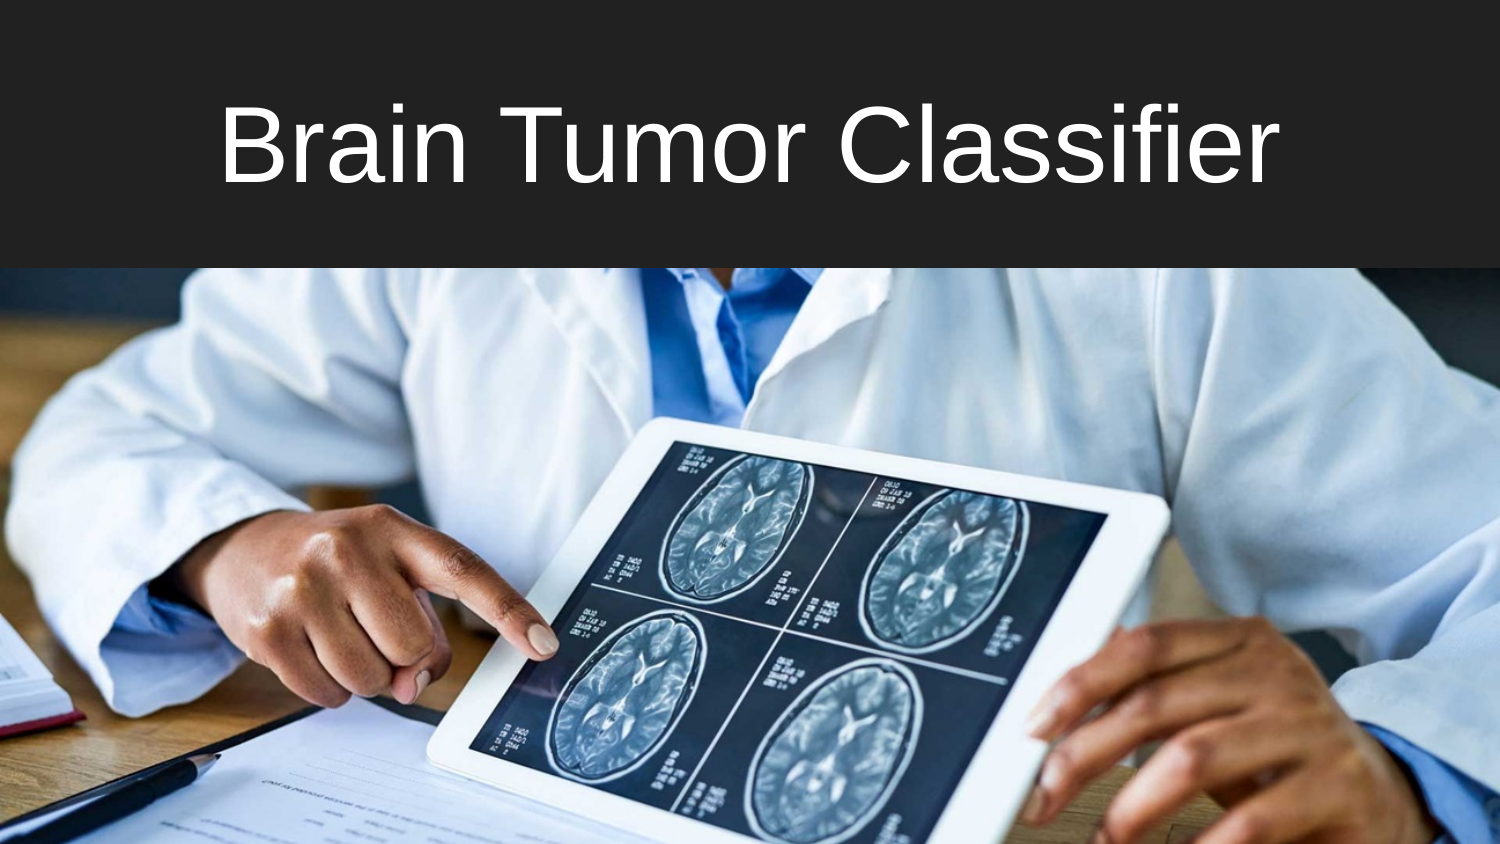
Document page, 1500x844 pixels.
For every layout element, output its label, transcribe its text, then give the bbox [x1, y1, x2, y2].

picture [0, 268, 1500, 844]
title Brain Tumor Classifier [51, 30, 1449, 221]
